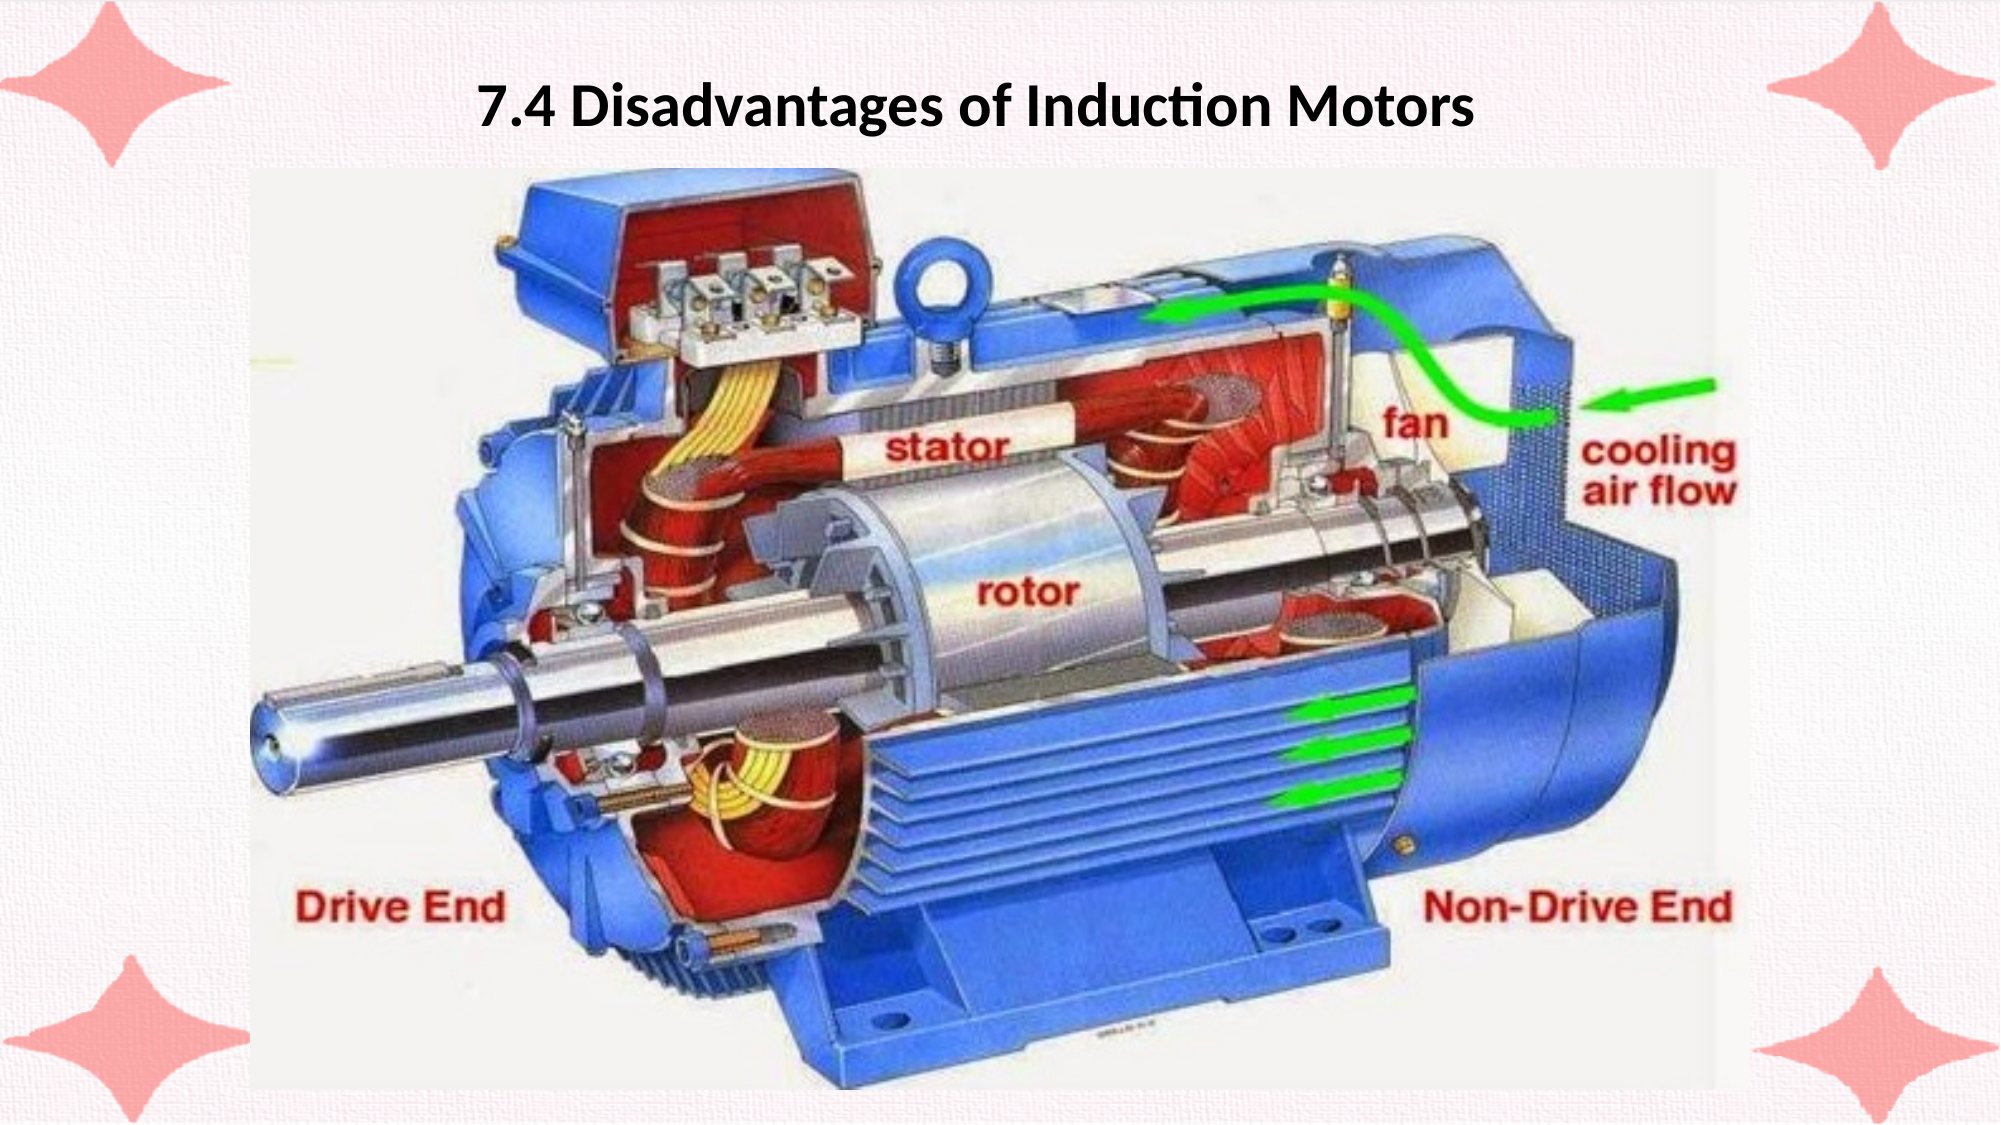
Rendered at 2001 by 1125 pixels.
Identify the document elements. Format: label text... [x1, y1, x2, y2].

picture [250, 168, 1750, 1090]
text_box 7.4 Disadvantages of Induction Motors [90, 56, 1864, 147]
